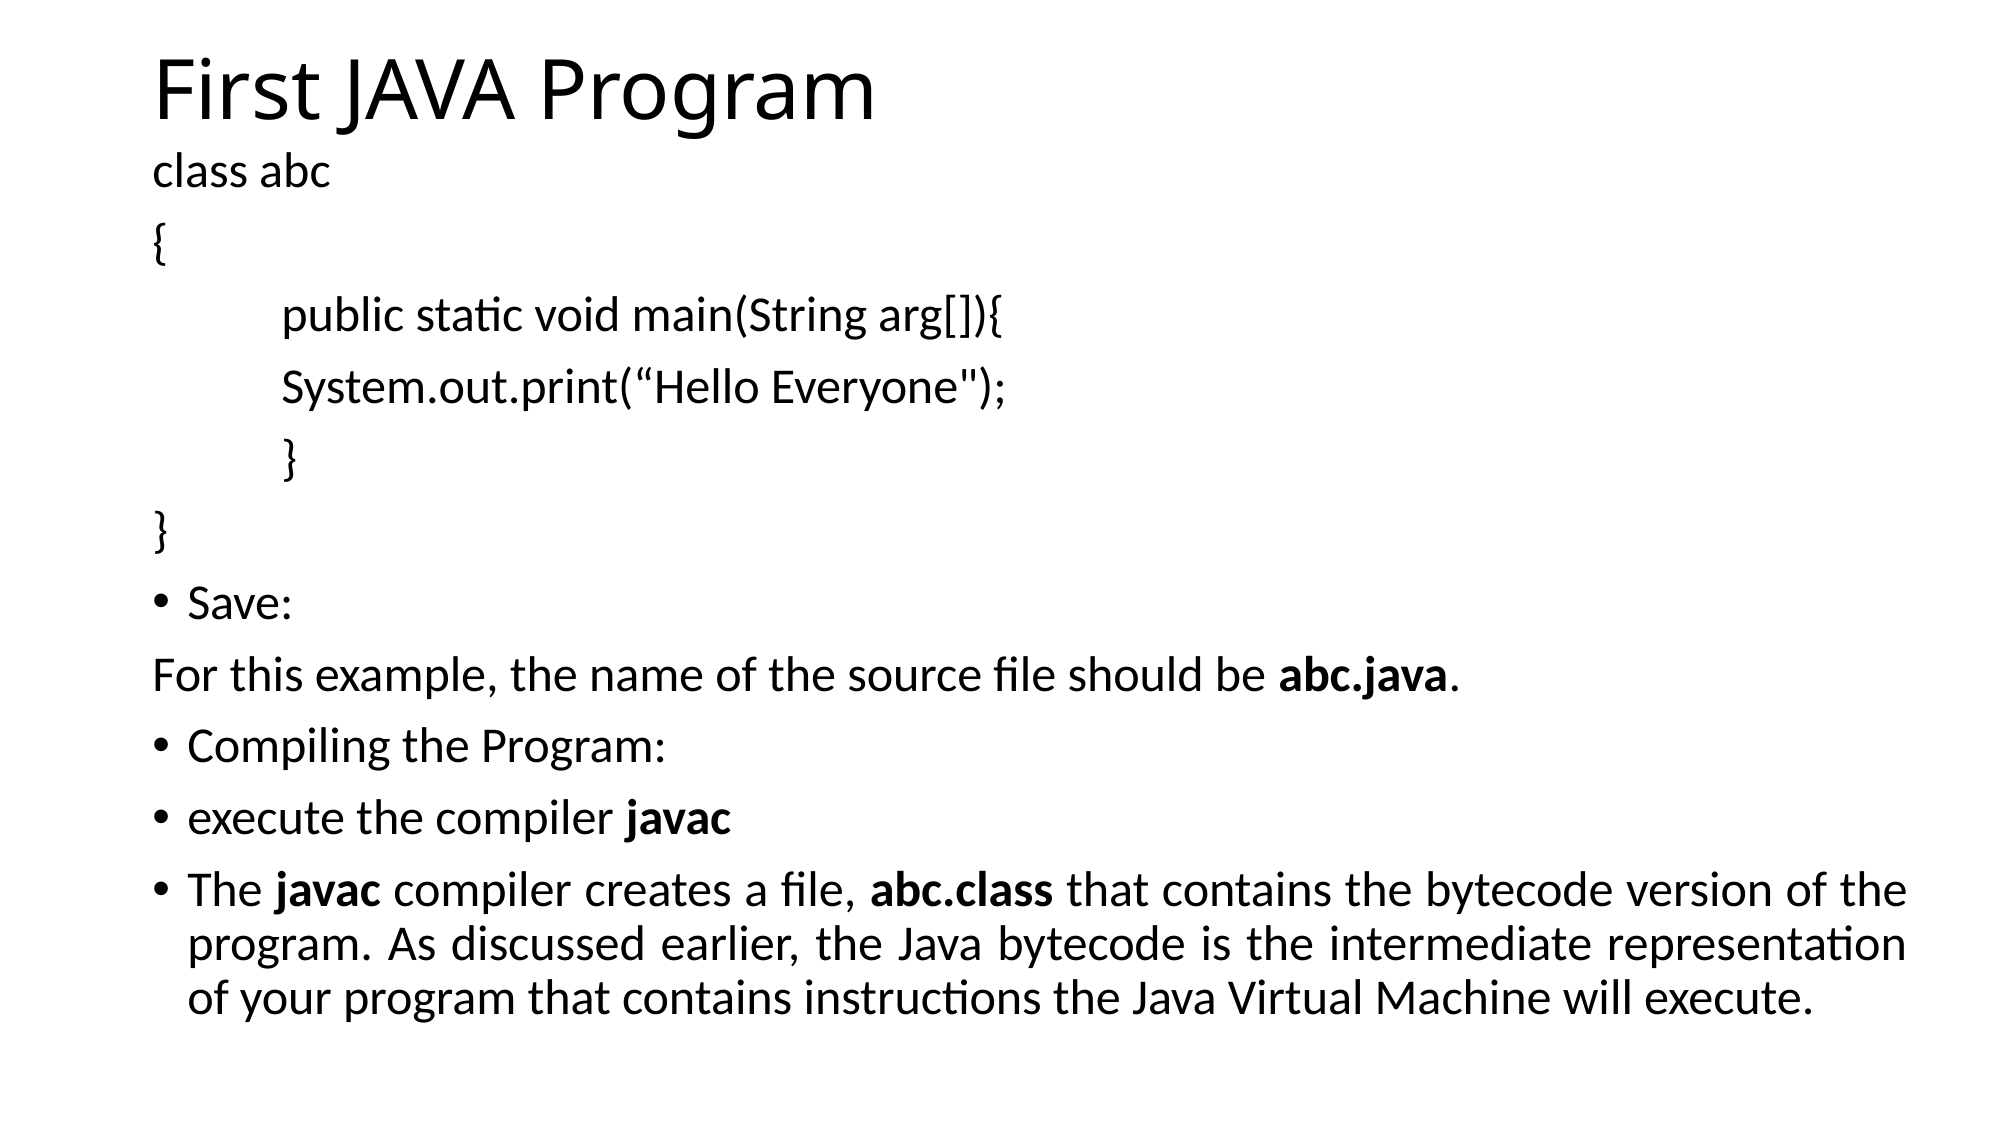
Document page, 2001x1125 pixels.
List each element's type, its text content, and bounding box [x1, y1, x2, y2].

list class abc { public static void main(String arg[]){ System.out.print(“Hello Everyone"); } } Save: For this example, the name of the source file should be abc.java. Compiling the Program: execute the compiler javac The javac compiler creates a file, abc.class that contains the bytecode version of the program. As discussed earlier, the Java bytecode is the intermediate representation of your program that contains instructions the Java Virtual Machine will execute. [137, 137, 1924, 1097]
title First JAVA Program [137, 21, 1863, 137]
